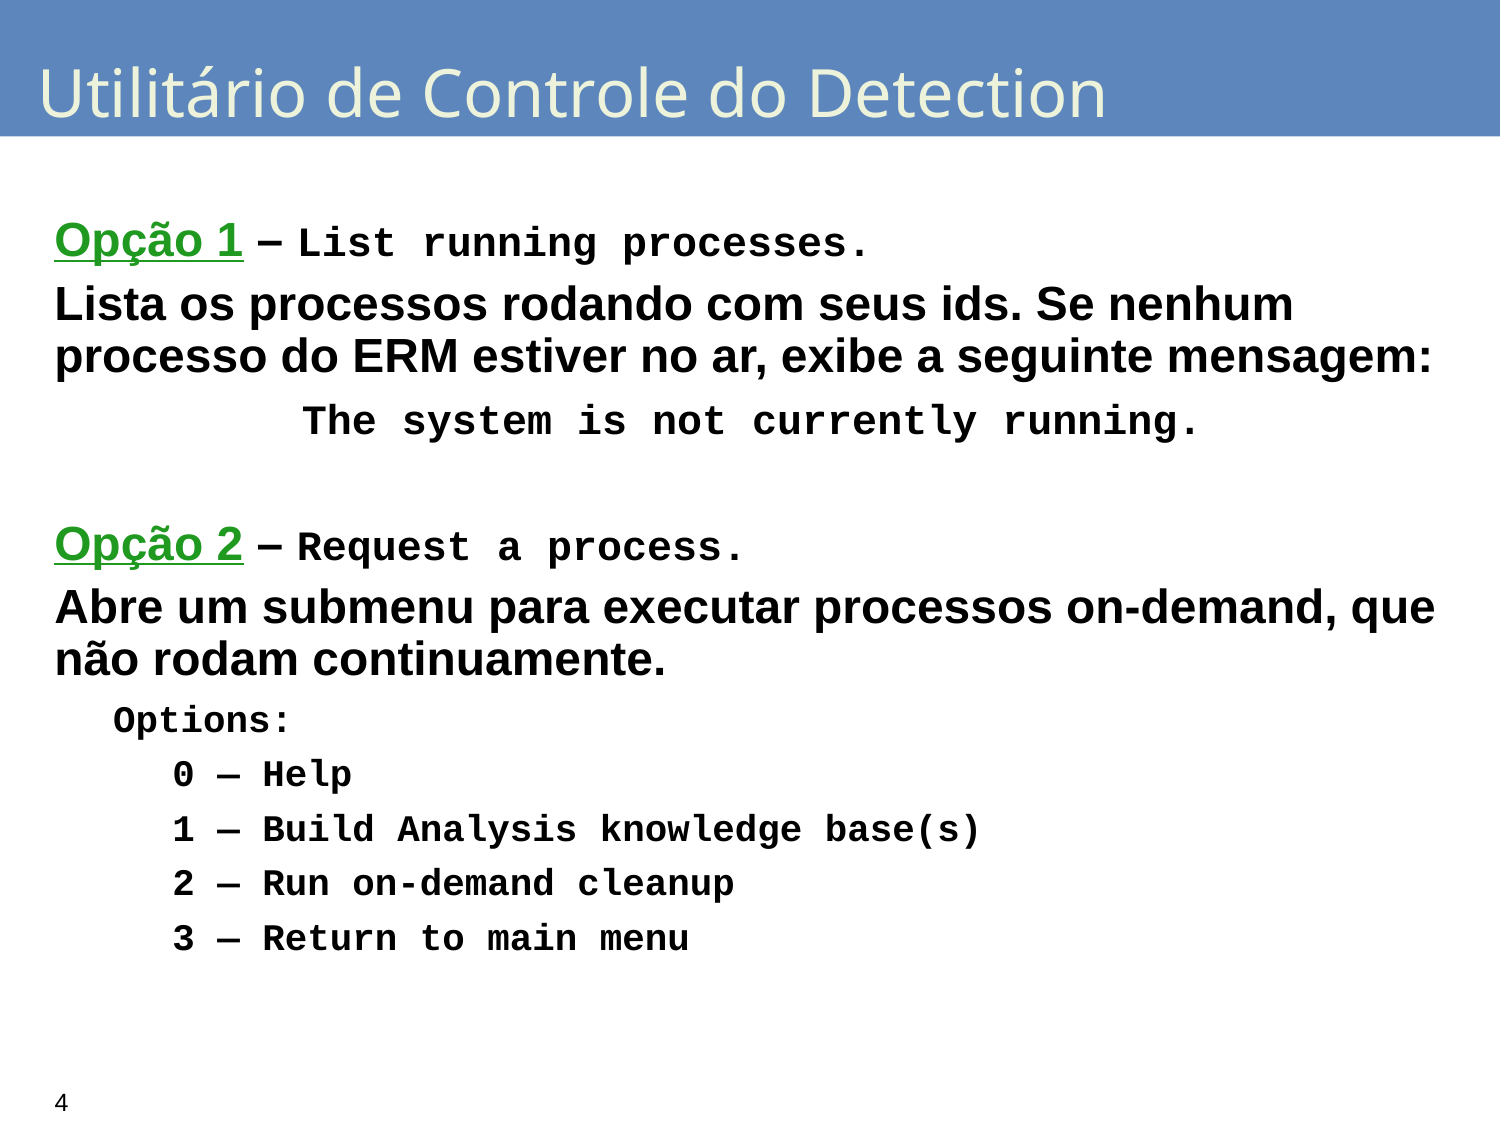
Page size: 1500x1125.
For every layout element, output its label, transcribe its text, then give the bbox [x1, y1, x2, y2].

list Opção 1 – List running processes. Lista os processos rodando com seus ids. Se nenhum processo do ERM estiver no ar, exibe a seguinte mensagem: The system is not currently running. Opção 2 – Request a process. Abre um submenu para executar processos on-demand, que não rodam continuamente. Options: 0 — Help 1 — Build Analysis knowledge base(s) 2 — Run on-demand cleanup 3 — Return to main menu [39, 138, 1465, 1066]
slide_number 4 [39, 1078, 217, 1125]
title Utilitário de Controle do Detection [37, 66, 1500, 131]
